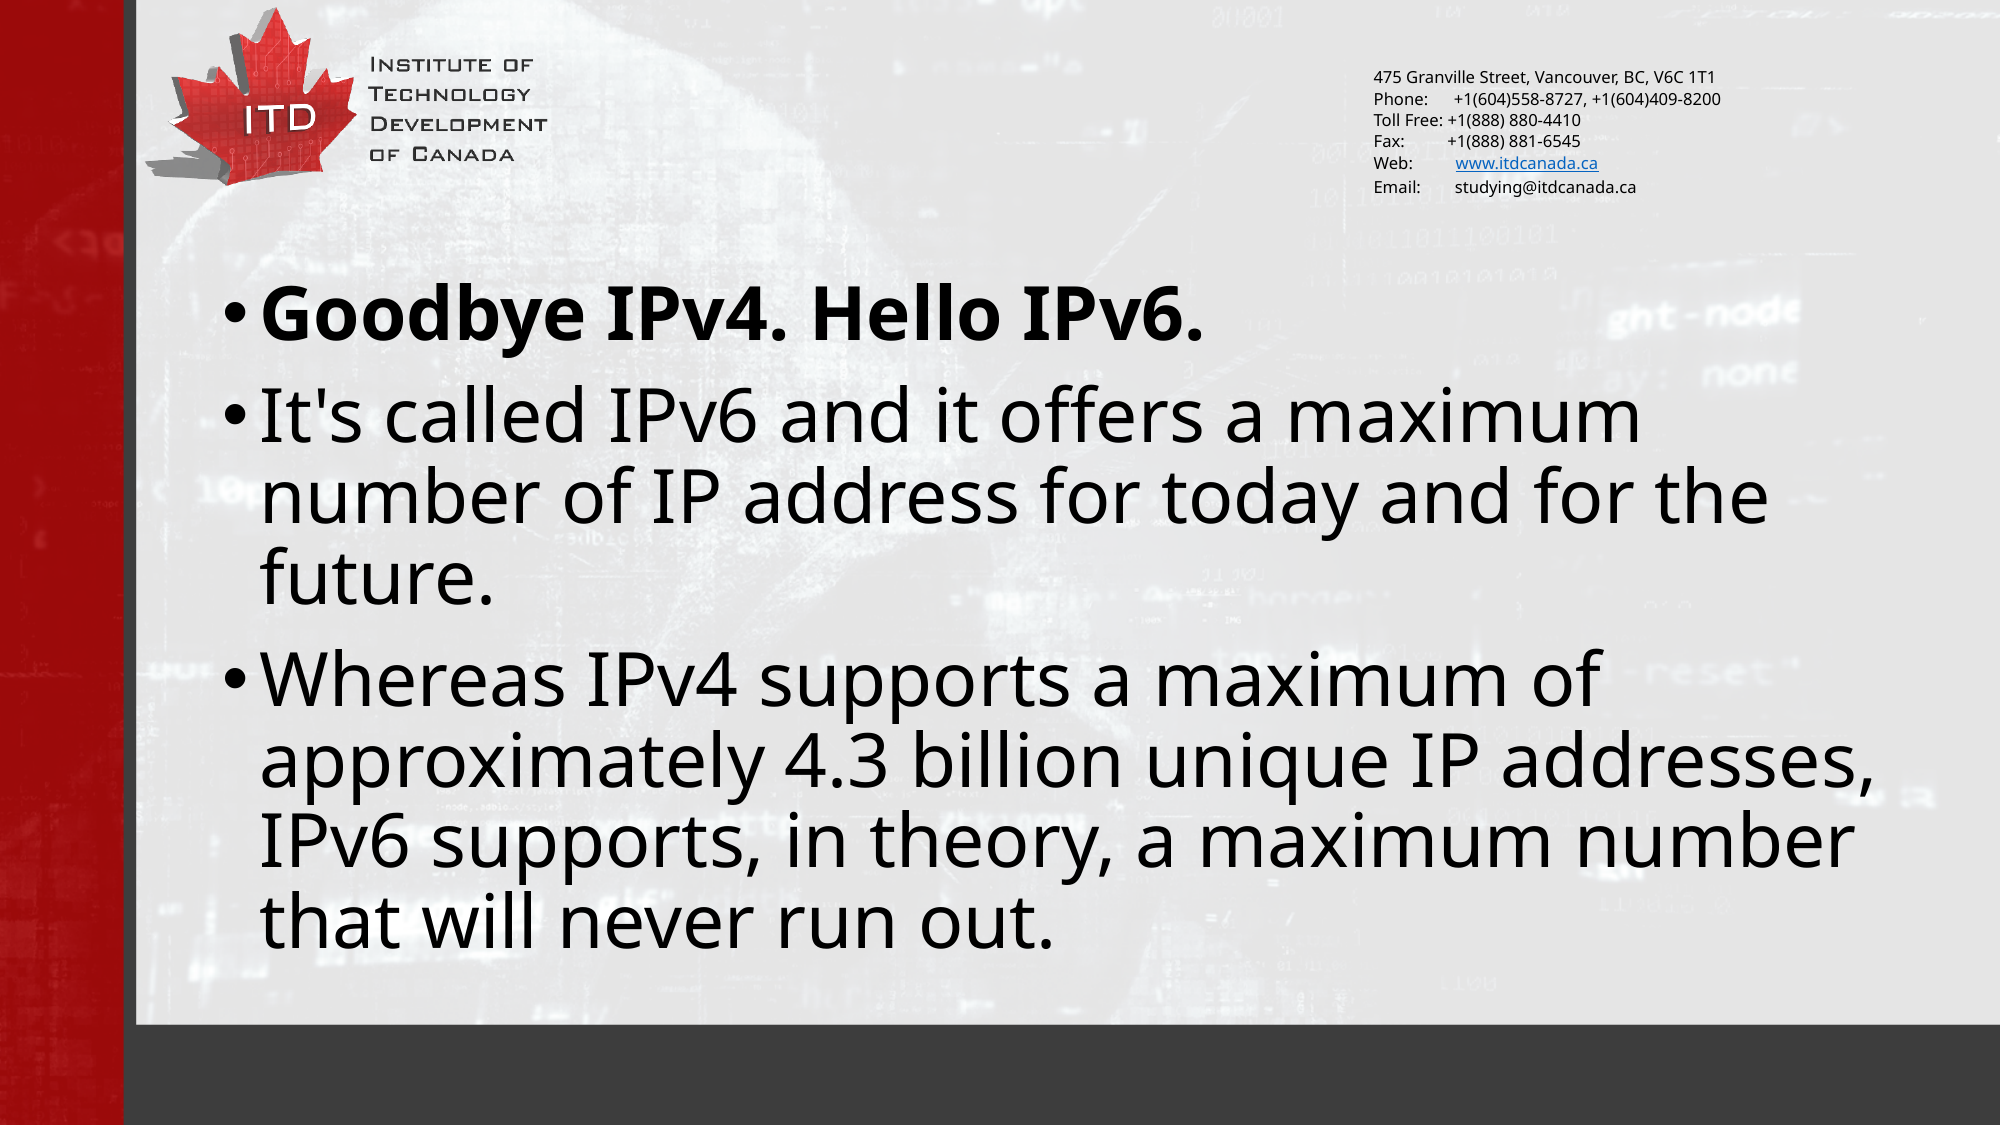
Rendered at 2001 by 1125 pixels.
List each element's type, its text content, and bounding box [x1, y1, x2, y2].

picture [0, 0, 2000, 1125]
list Goodbye IPv4. Hello IPv6. It's called IPv6 and it offers a maximum number of IP address for today and for the future. Whereas IPv4 supports a maximum of approximately 4.3 billion unique IP addresses, IPv6 supports, in theory, a maximum number that will never run out. [207, 268, 1933, 983]
